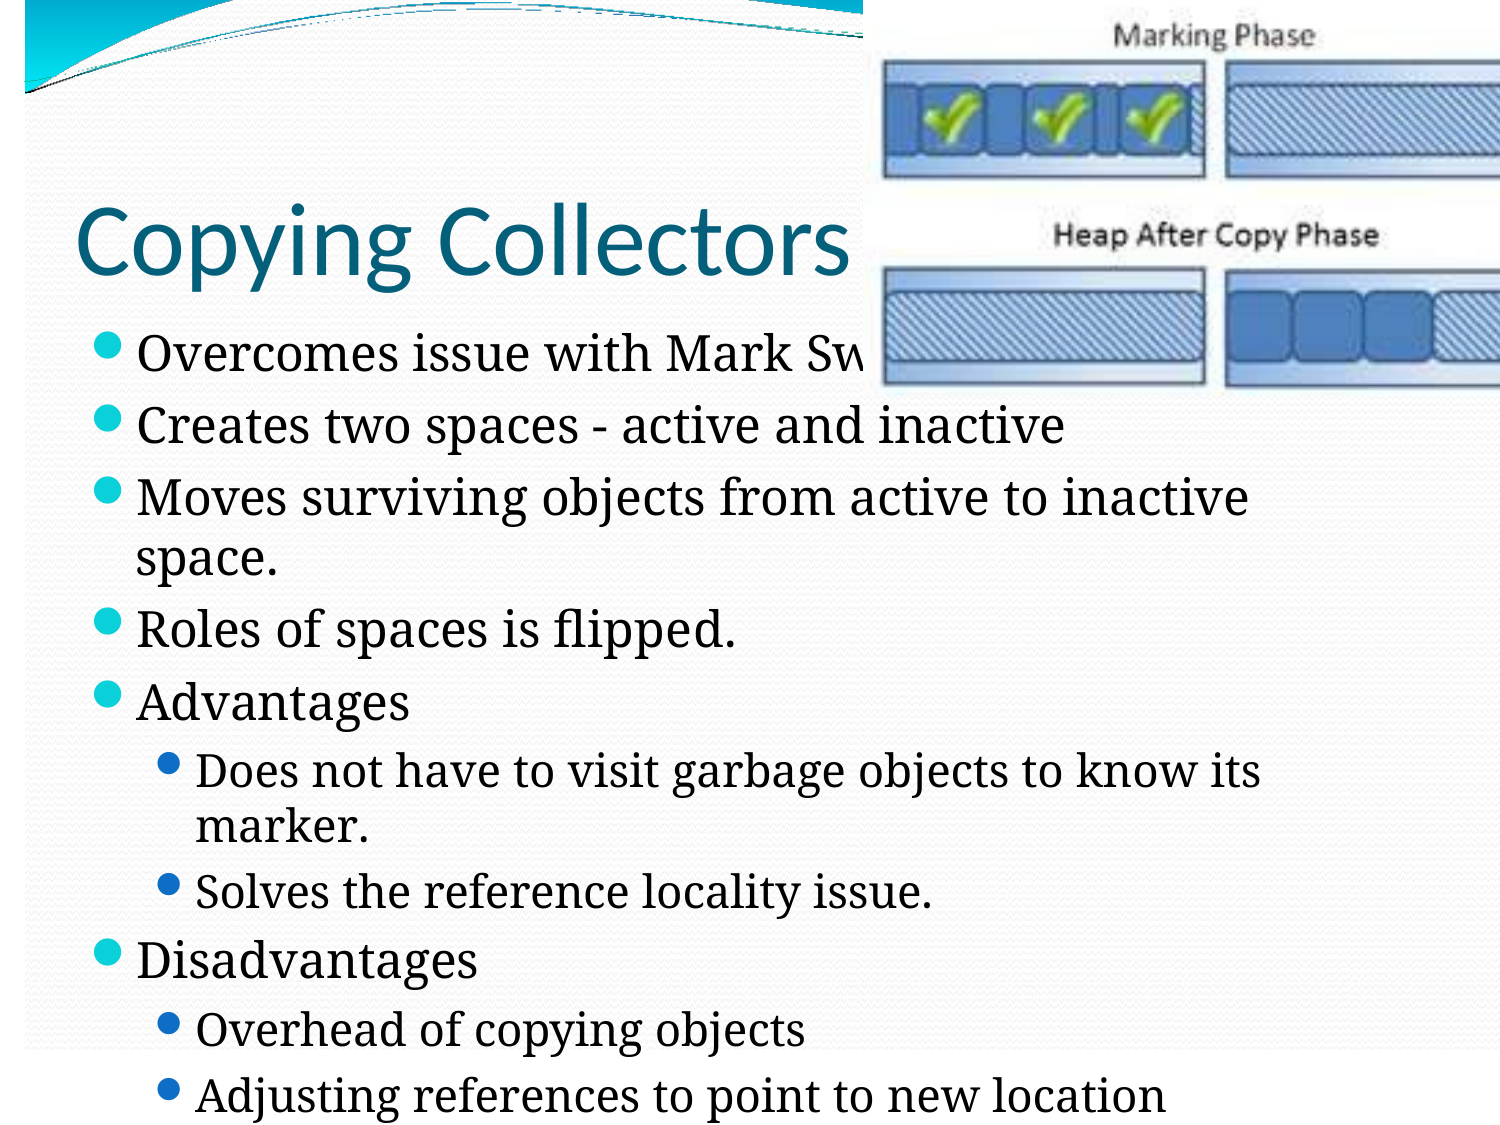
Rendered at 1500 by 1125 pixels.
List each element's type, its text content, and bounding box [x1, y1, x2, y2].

picture [863, 0, 1500, 396]
text_box Overcomes issue with Mark Sweep Creates two spaces - active and inactive Moves surviving objects from active to inactive space. Roles of spaces is flipped. Advantages Does not have to visit garbage objects to know its marker. Solves the reference locality issue. Disadvantages Overhead of copying objects Adjusting references to point to new location [87, 1059, 1317, 1122]
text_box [24, 0, 1500, 1051]
